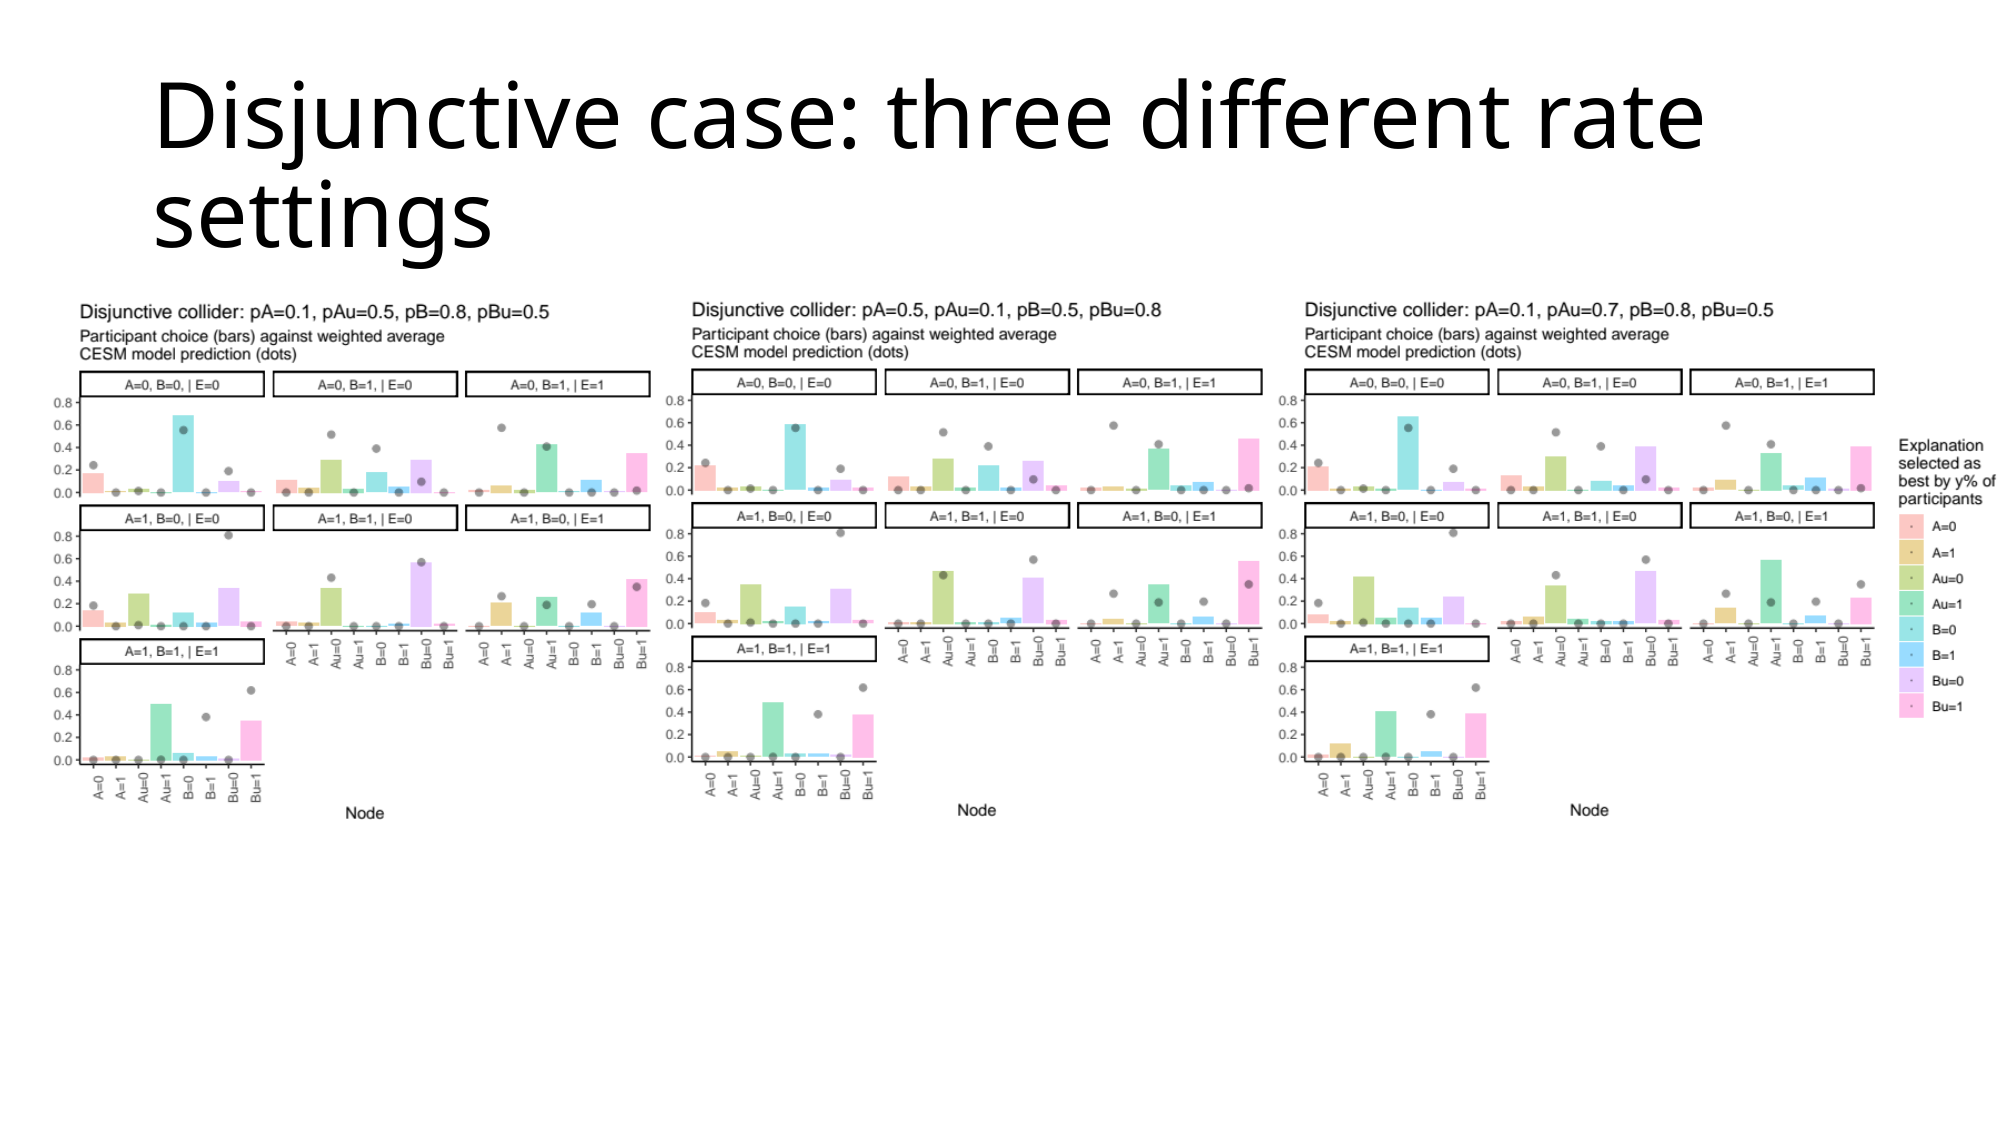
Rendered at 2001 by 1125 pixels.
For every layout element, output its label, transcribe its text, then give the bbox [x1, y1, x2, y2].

title Disjunctive case: three different rate settings [137, 59, 1863, 278]
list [46, 296, 791, 829]
picture [658, 293, 2000, 826]
